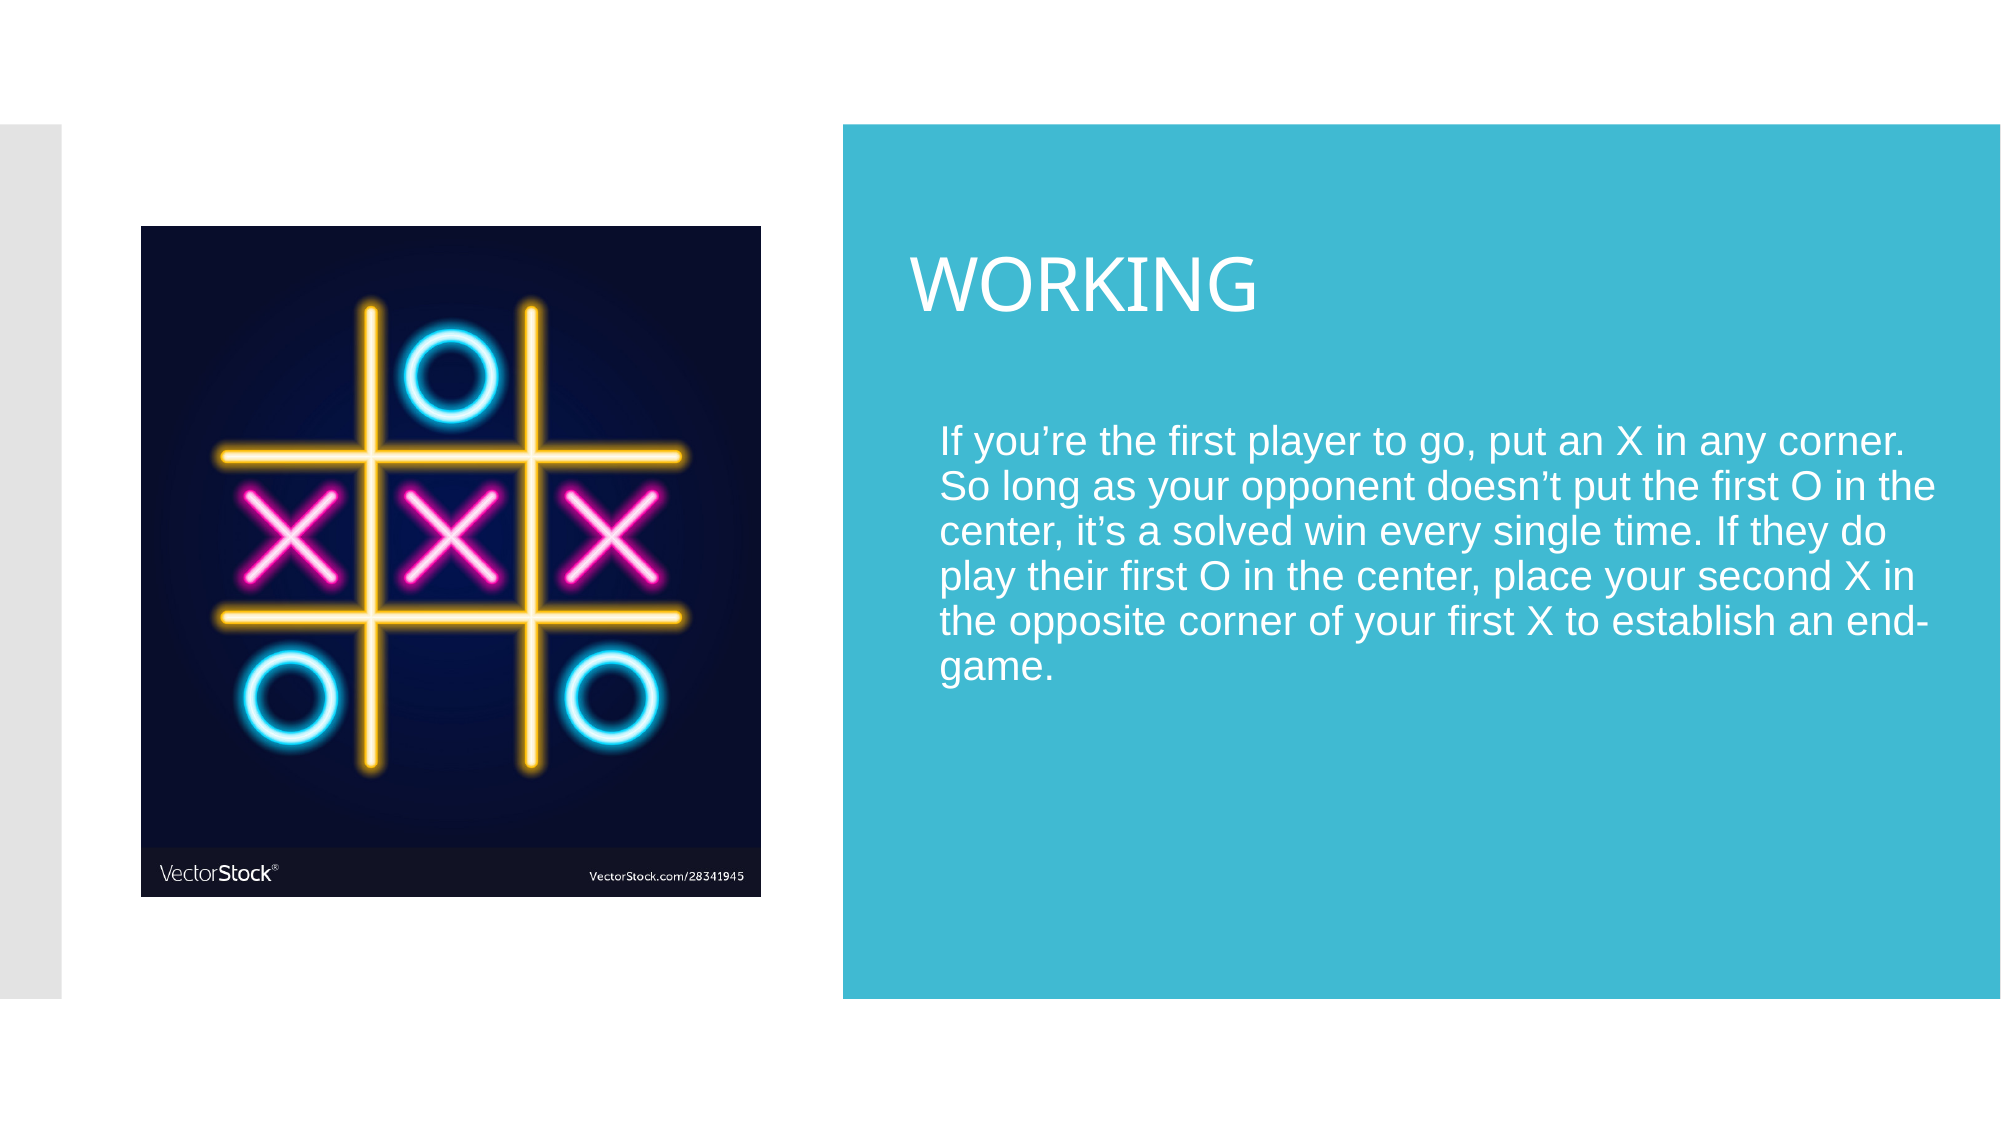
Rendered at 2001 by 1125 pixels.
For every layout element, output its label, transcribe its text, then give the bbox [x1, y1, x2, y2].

picture [140, 226, 762, 897]
title WORKING [894, 184, 1953, 391]
text_box [842, 124, 2000, 1000]
list If you’re the first player to go, put an X in any corner. So long as your opponent doesn’t put the first O in the center, it’s a solved win every single time. If they do play their first O in the center, place your second X in the opposite corner of your first X to establish an end-game. [894, 411, 1953, 949]
text_box [0, 0, 2000, 1125]
text_box [0, 124, 63, 1000]
